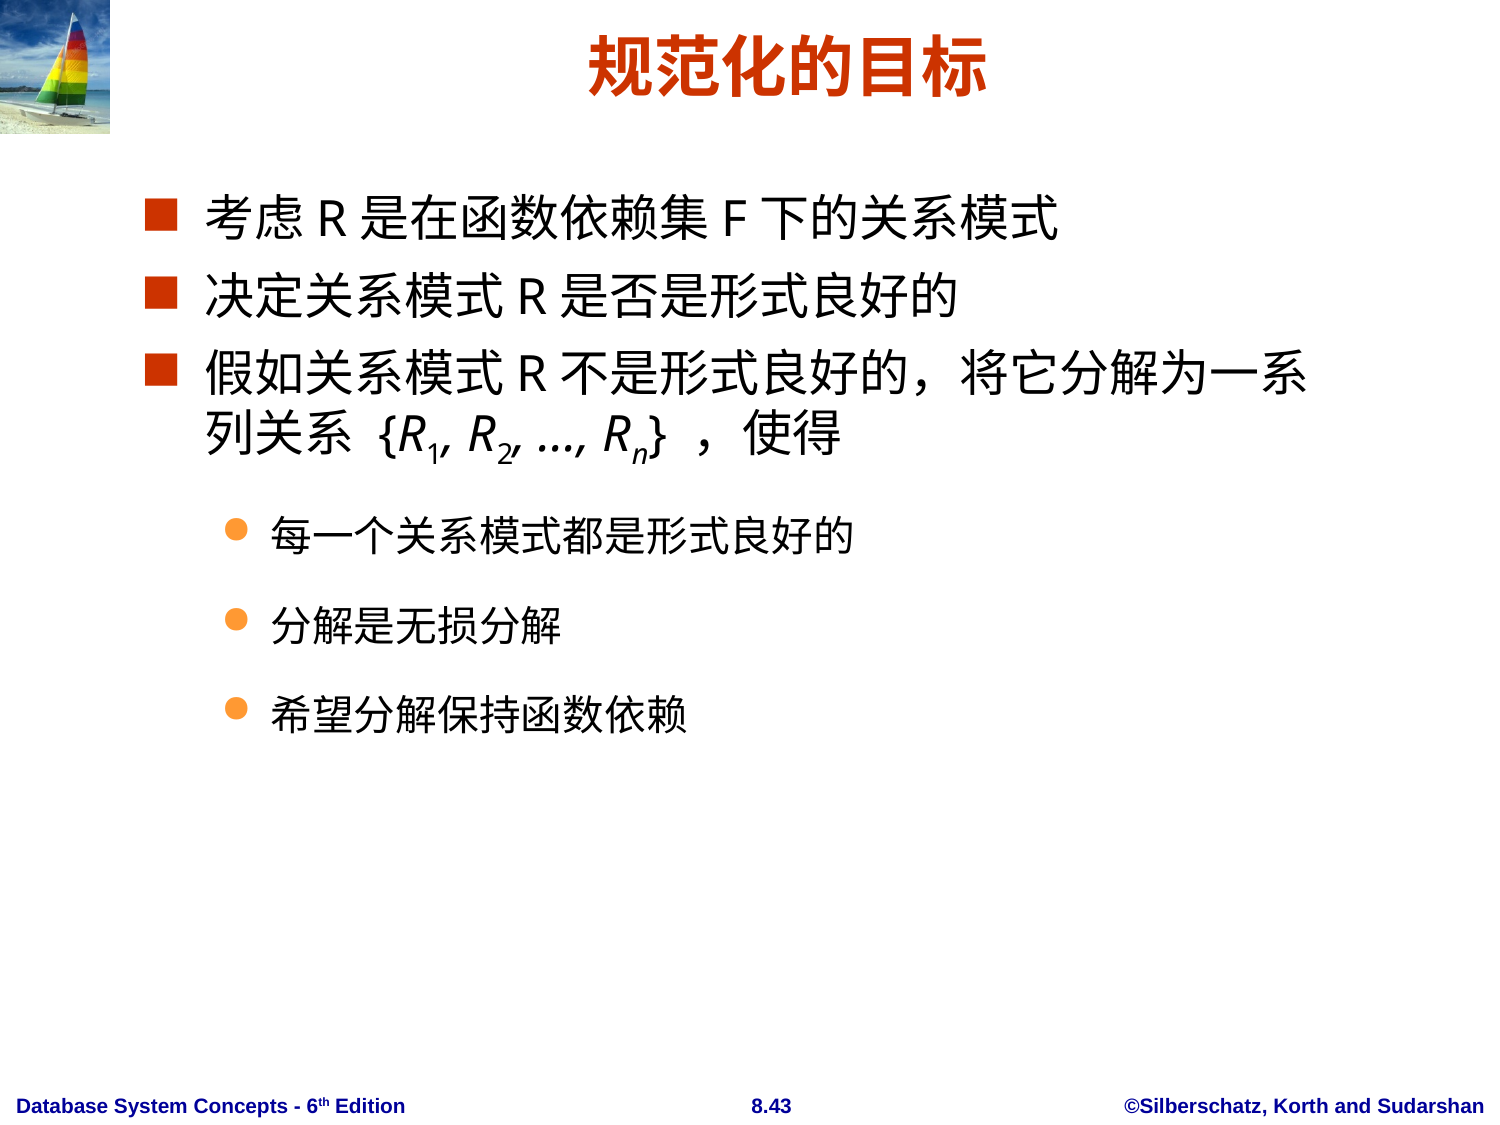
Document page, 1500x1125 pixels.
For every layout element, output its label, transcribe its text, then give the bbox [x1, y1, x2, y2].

title 规范化的目标 [216, 30, 1360, 113]
list 考虑R是在函数依赖集F下的关系模式 决定关系模式R是否是形式良好的 假如关系模式R不是形式良好的，将它分解为一系列关系 {R1, R2, ..., Rn} ，使得 每一个关系模式都是形式良好的 分解是无损分解 希望分解保持函数依赖 [133, 179, 1374, 835]
picture [0, 0, 110, 134]
